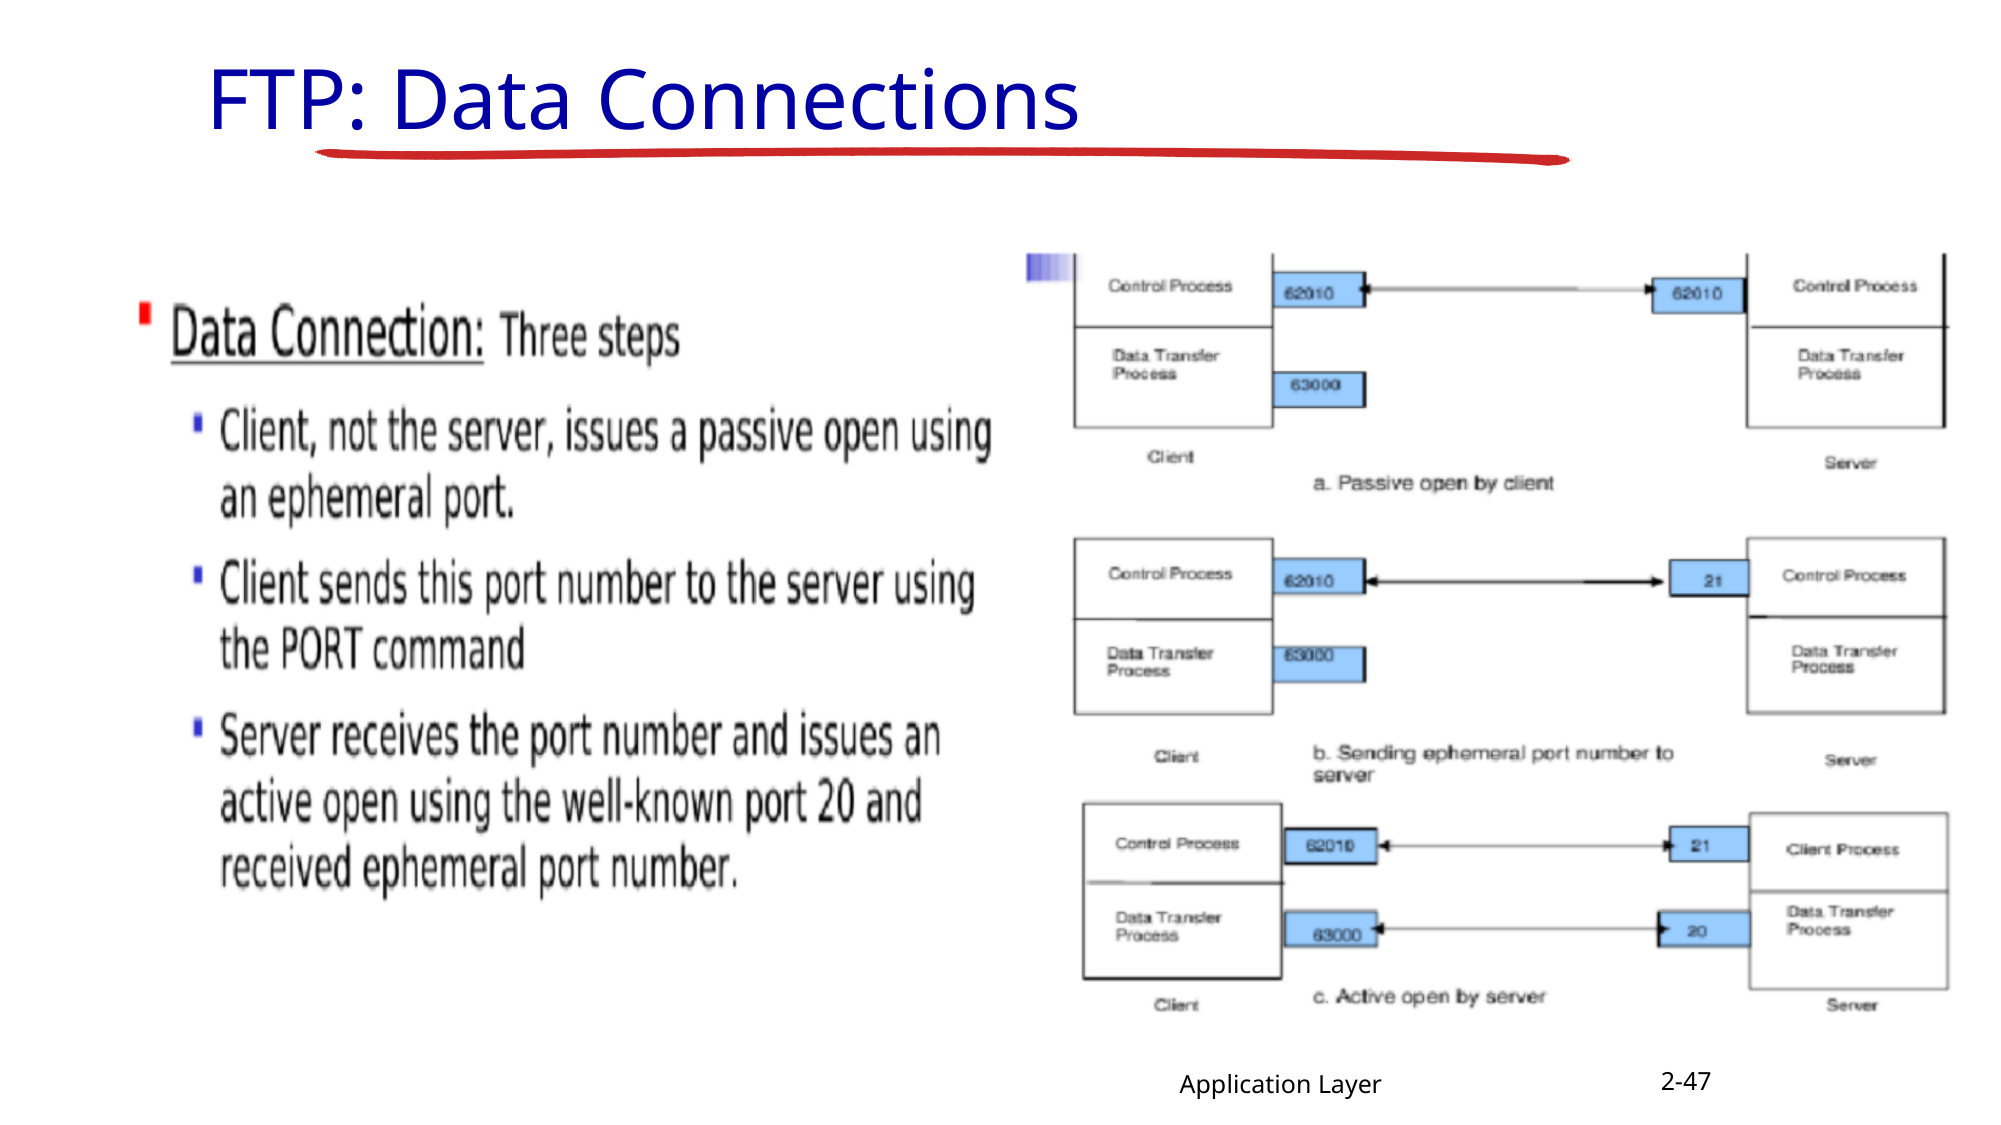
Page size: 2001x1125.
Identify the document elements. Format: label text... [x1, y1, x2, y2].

slide_number 2-47 [1615, 1060, 1727, 1106]
footer Application Layer [1164, 1060, 1640, 1108]
picture [122, 235, 1988, 1047]
picture [310, 142, 1585, 171]
title FTP: Data Connections [191, 26, 1581, 179]
